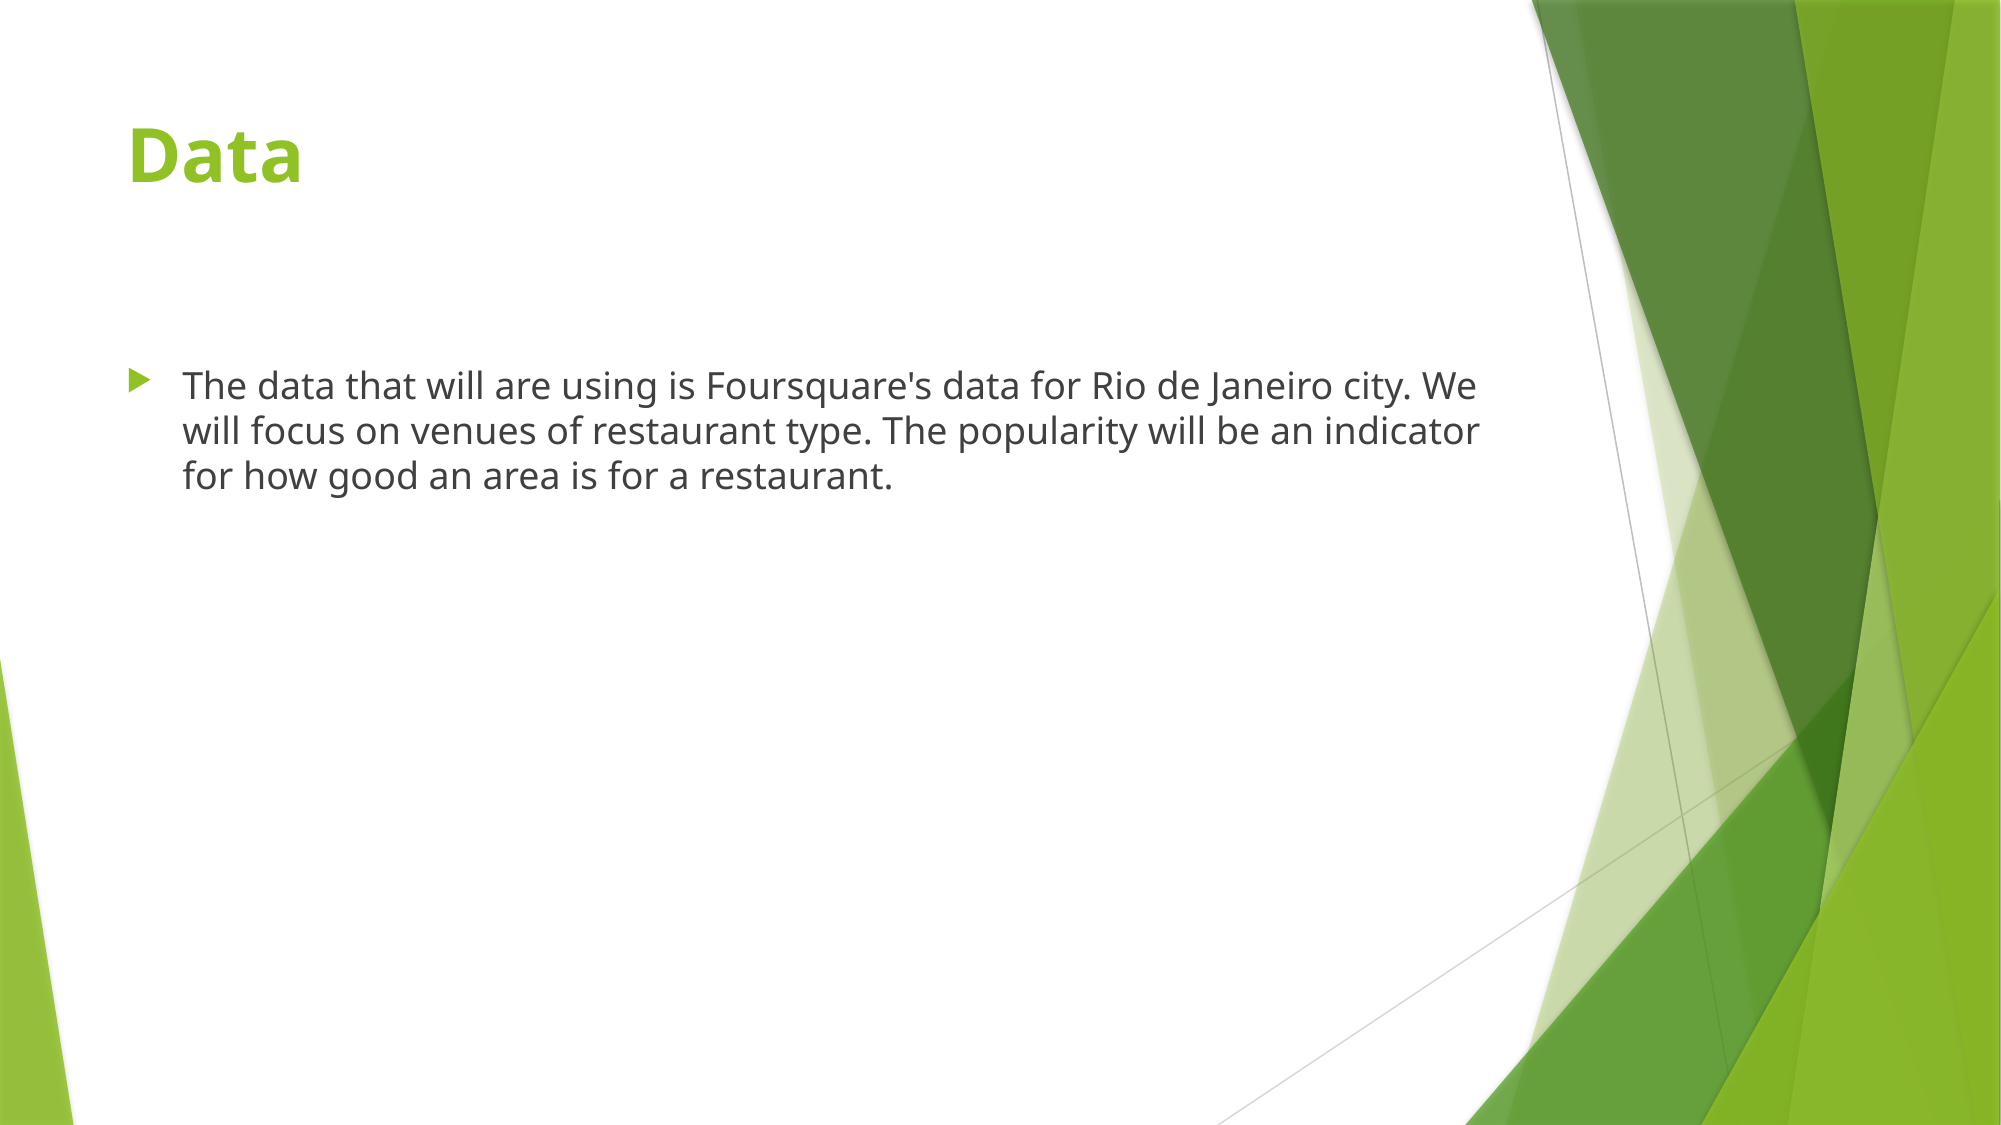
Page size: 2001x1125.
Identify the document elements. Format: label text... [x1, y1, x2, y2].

title Data [111, 99, 1522, 317]
list The data that will are using is Foursquare's data for Rio de Janeiro city. We will focus on venues of restaurant type. The popularity will be an indicator for how good an area is for a restaurant. [111, 354, 1522, 992]
